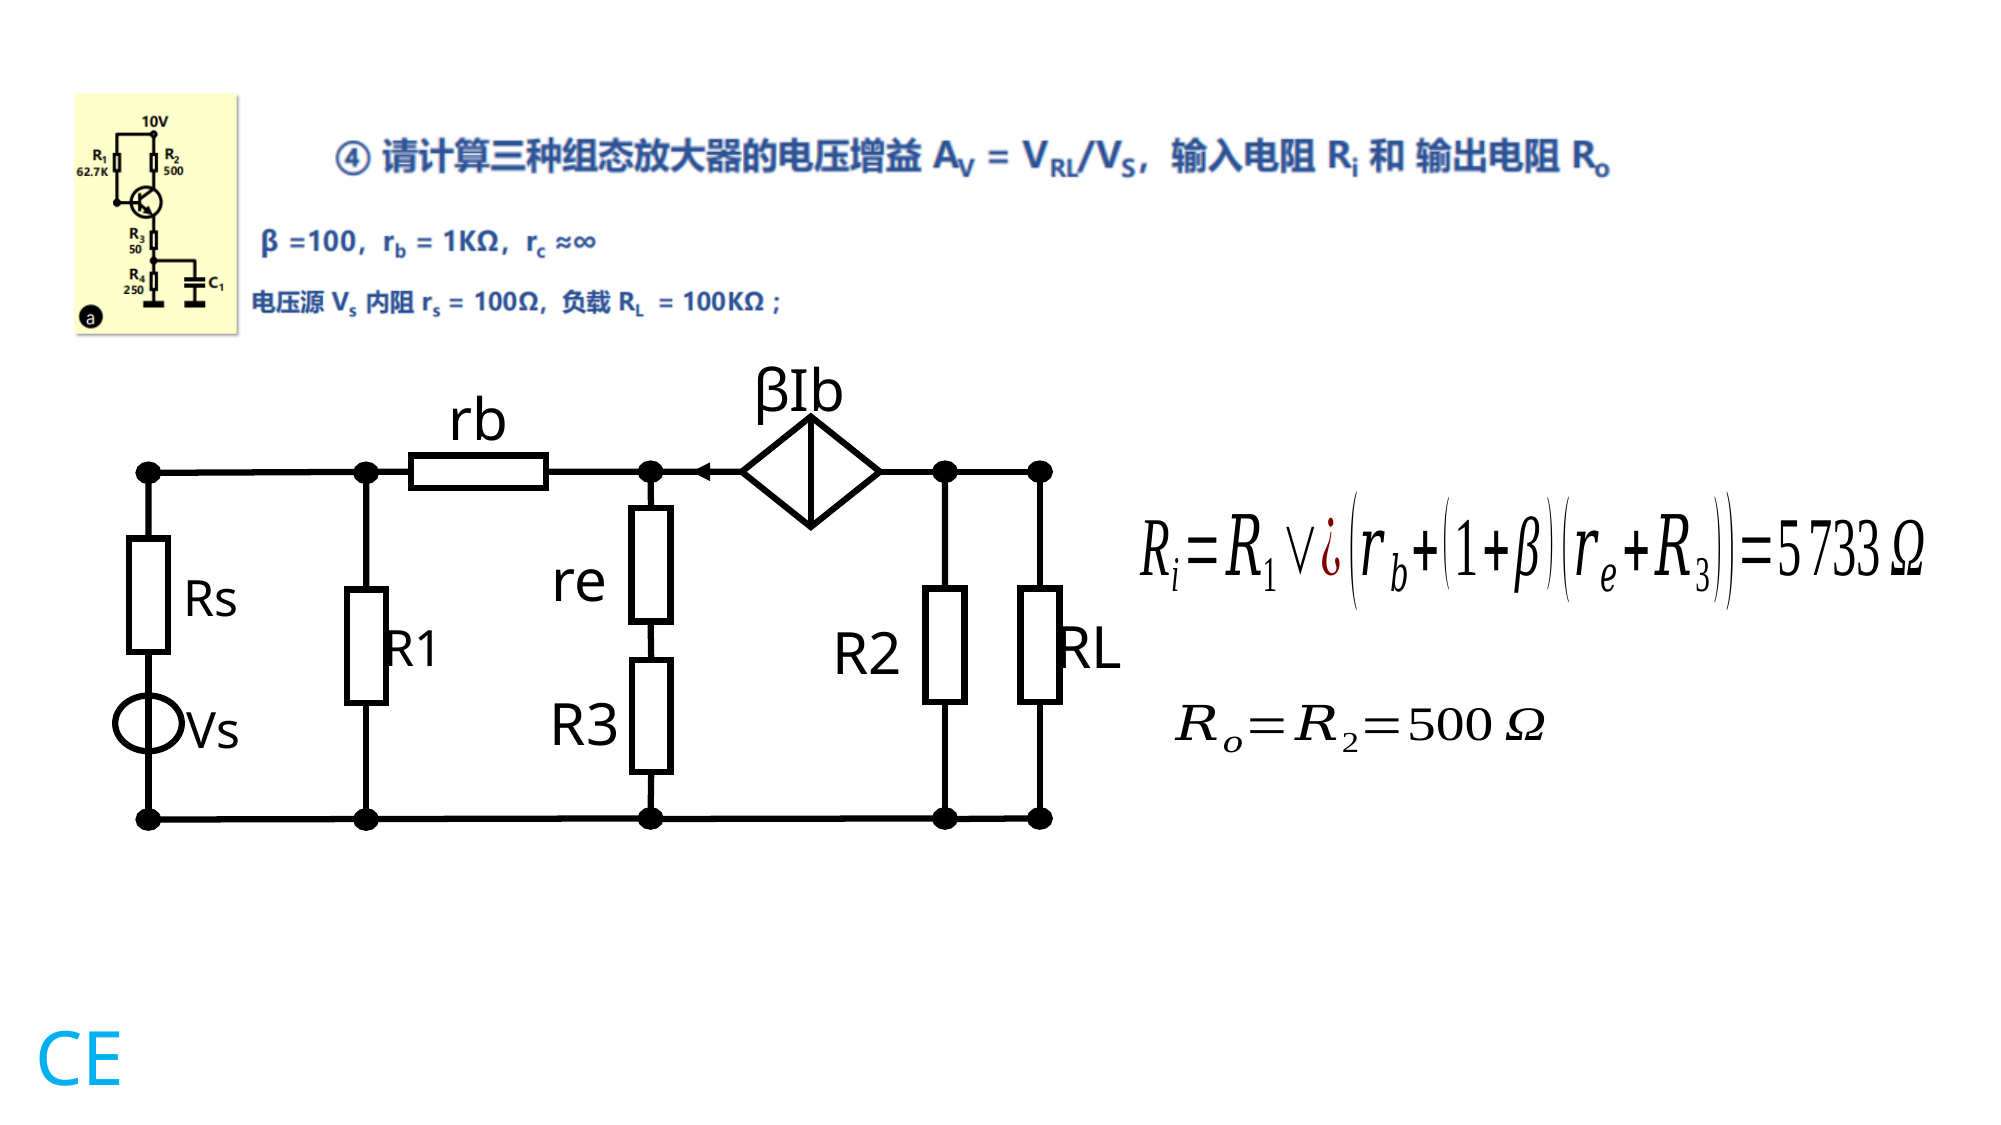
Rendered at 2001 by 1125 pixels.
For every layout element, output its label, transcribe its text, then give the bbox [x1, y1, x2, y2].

text_box CE [20, 1003, 139, 1108]
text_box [115, 345, 1118, 828]
picture [788, 122, 1661, 205]
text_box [66, 85, 788, 340]
